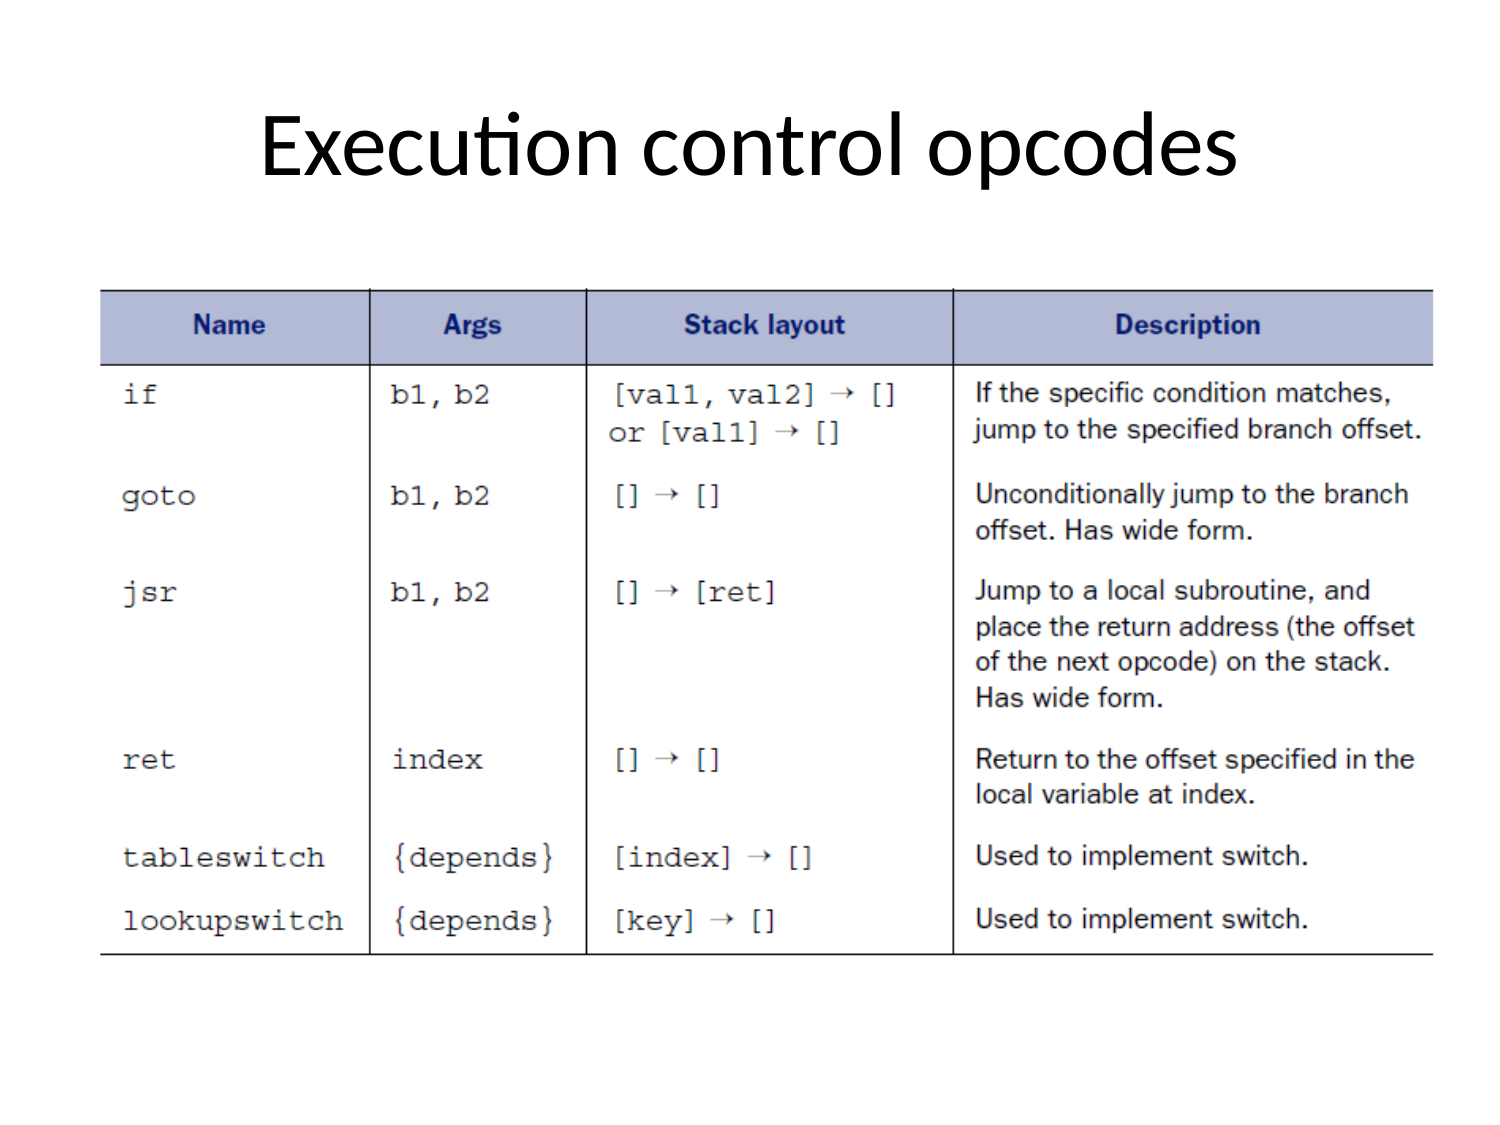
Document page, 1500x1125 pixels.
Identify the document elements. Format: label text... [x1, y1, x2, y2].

picture [99, 287, 1435, 958]
title Execution control opcodes [75, 45, 1425, 233]
